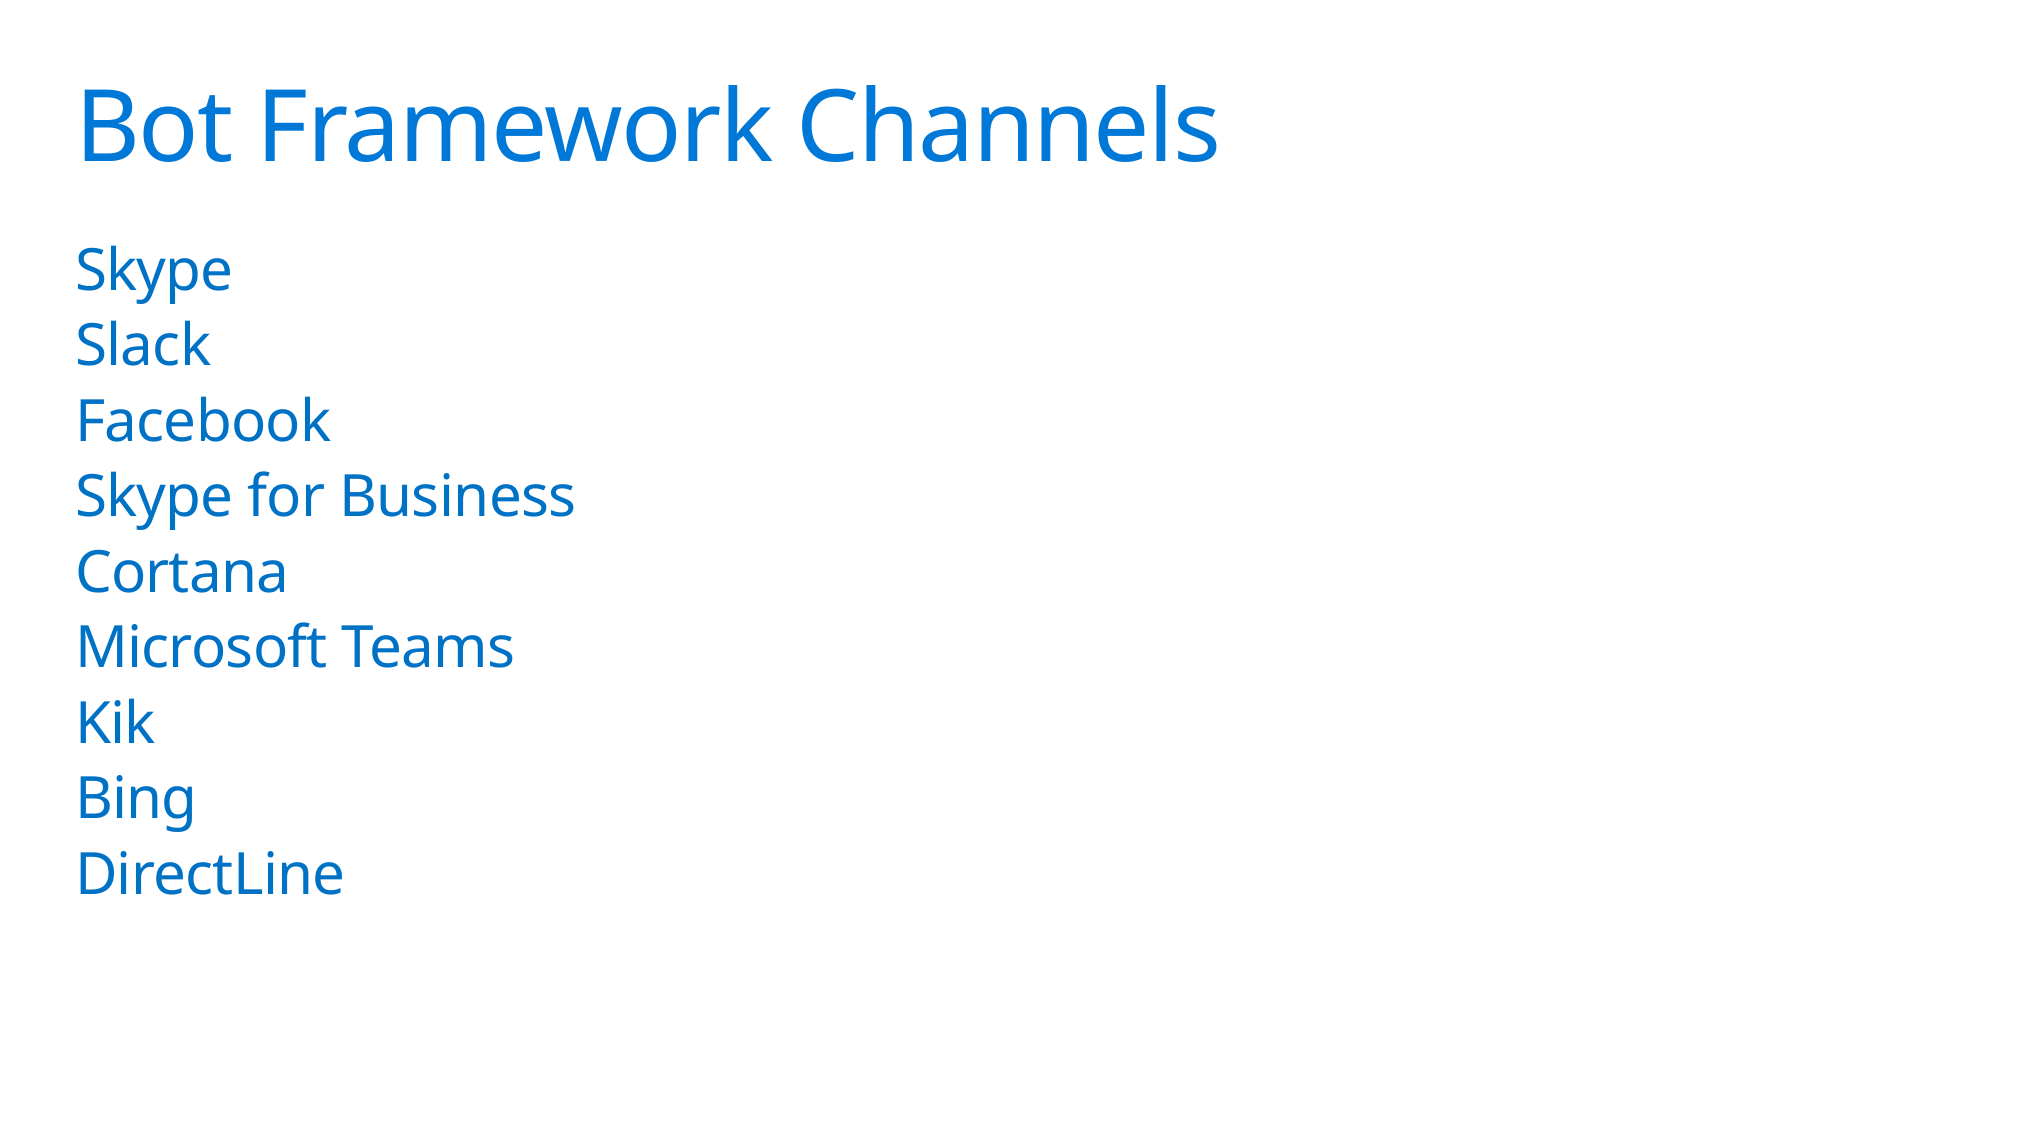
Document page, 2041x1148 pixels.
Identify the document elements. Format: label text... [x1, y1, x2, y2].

title Bot Framework Channels [60, 60, 1980, 210]
list Skype Slack Facebook Skype for Business Cortana Microsoft Teams Kik Bing DirectLine [60, 225, 1980, 929]
